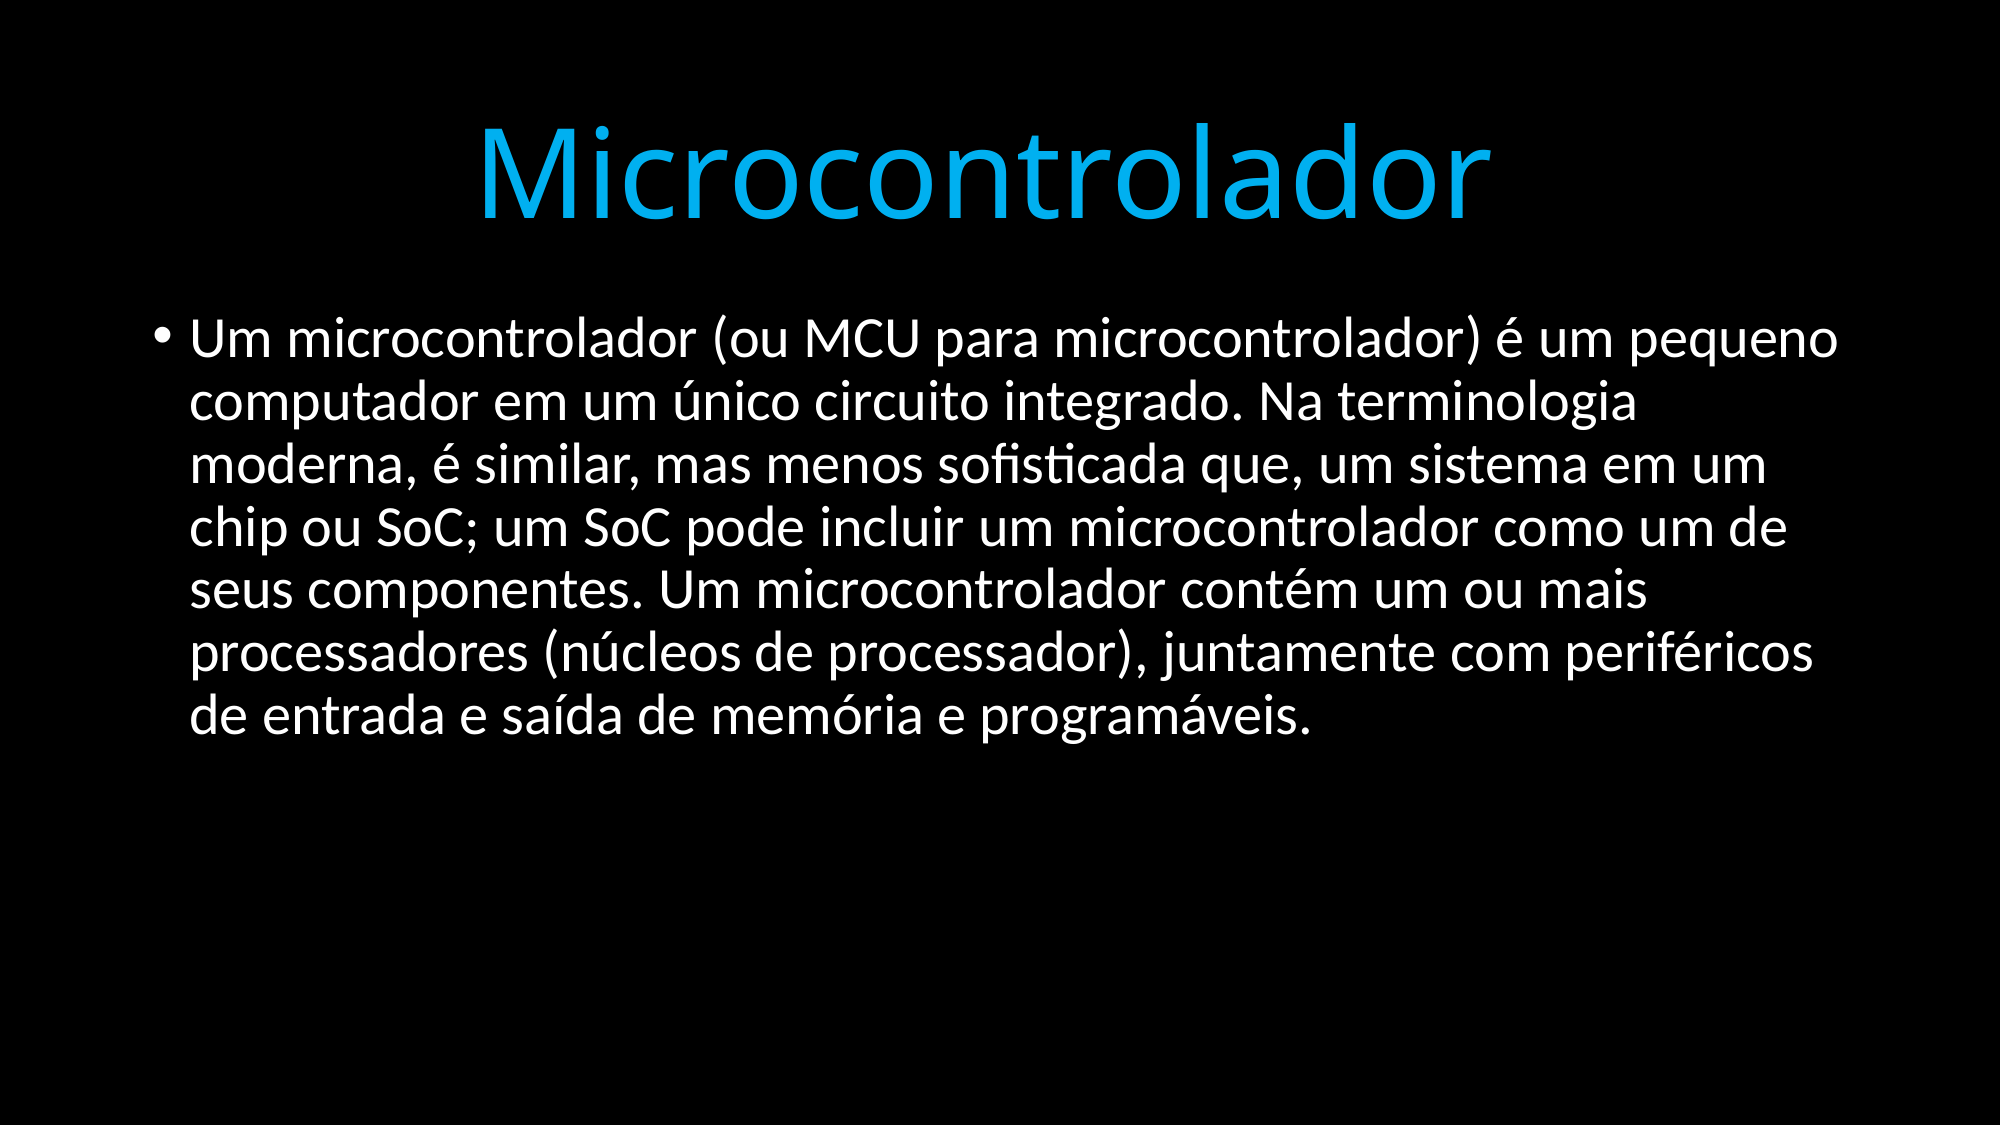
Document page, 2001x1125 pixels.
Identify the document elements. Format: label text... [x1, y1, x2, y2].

text_box Um microcontrolador (ou MCU para microcontrolador) é um pequeno computador em um único circuito integrado. Na terminologia moderna, é similar, mas menos sofisticada que, um sistema em um chip ou SoC; um SoC pode incluir um microcontrolador como um de seus componentes. Um microcontrolador contém um ou mais processadores (núcleos de processador), juntamente com periféricos de entrada e saída de memória e programáveis. [137, 299, 1863, 1014]
text_box Microcontrolador [137, 59, 1863, 278]
